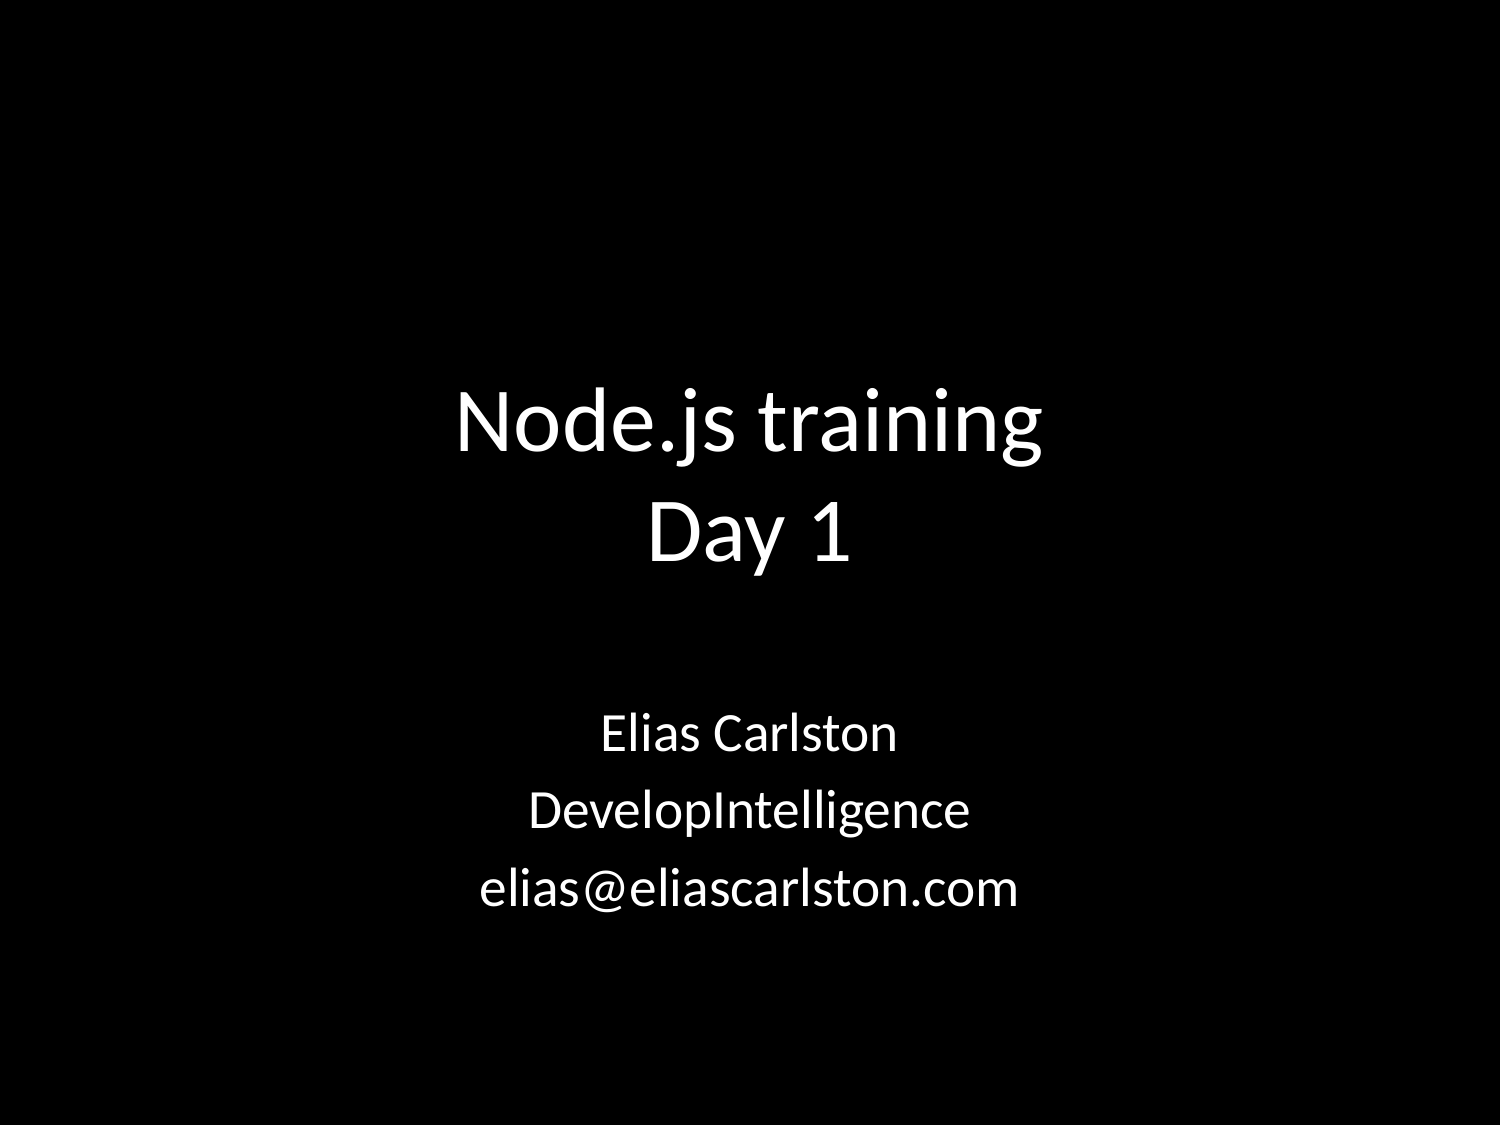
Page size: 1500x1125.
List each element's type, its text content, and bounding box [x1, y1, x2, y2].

title Node.js training Day 1 [112, 349, 1388, 591]
subtitle Elias Carlston DevelopIntelligence elias@eliascarlston.com [225, 688, 1275, 925]
